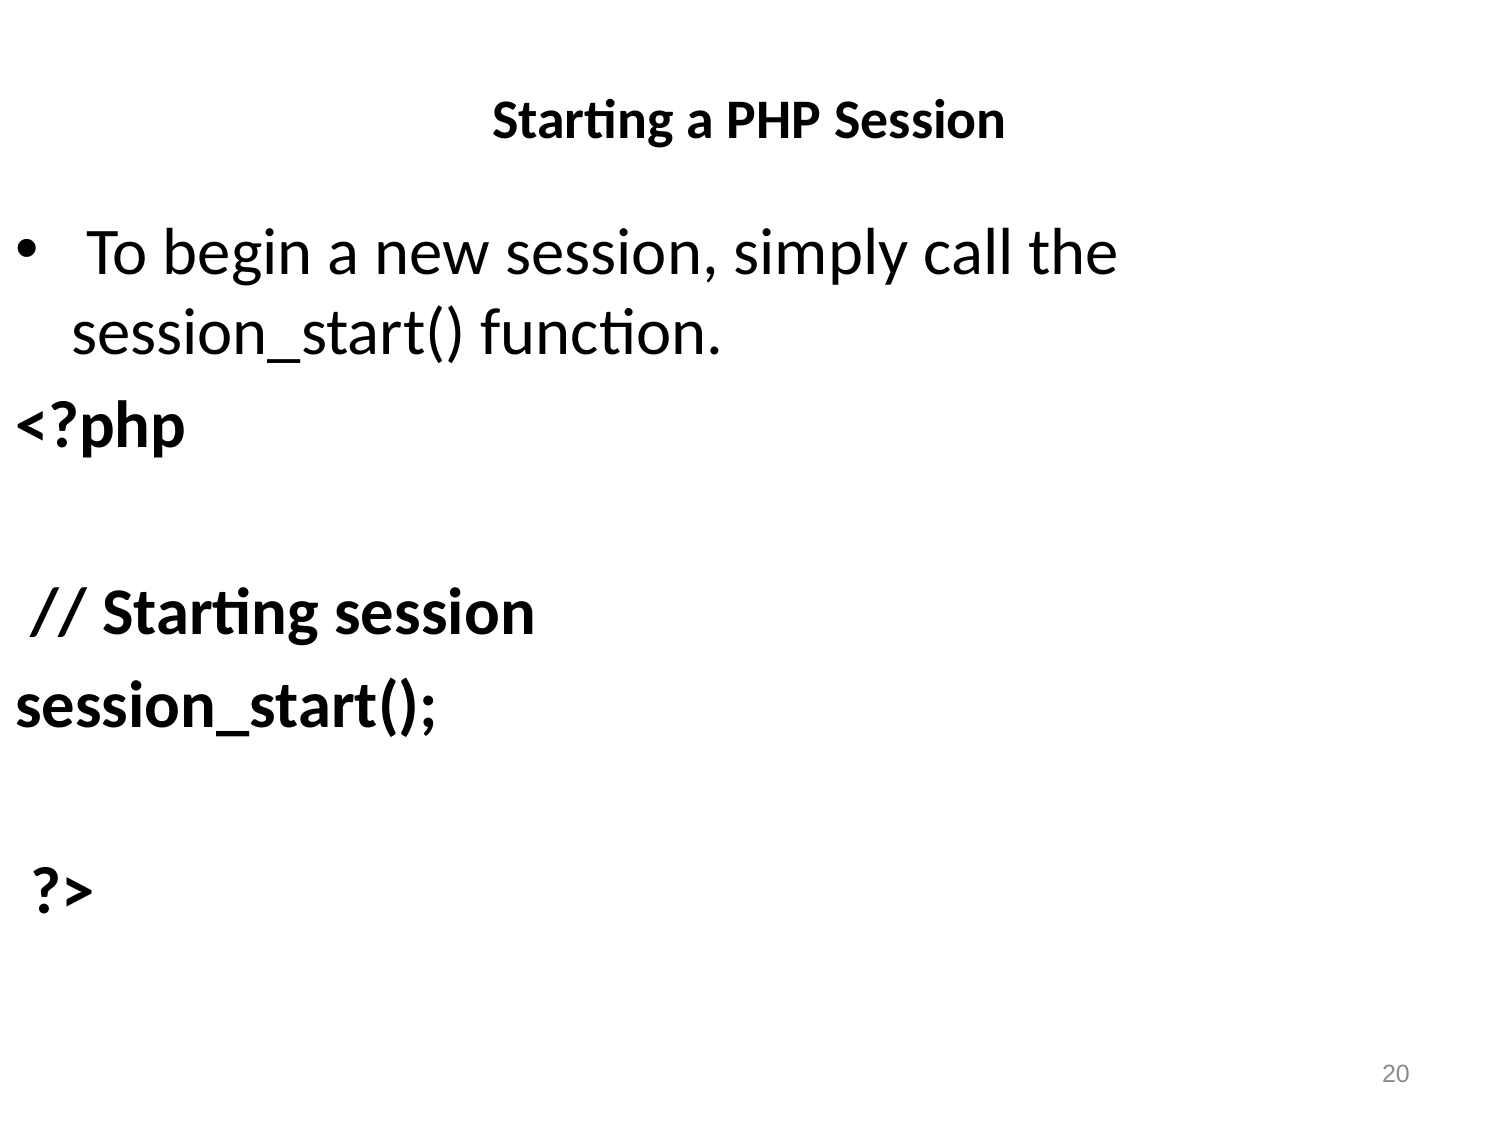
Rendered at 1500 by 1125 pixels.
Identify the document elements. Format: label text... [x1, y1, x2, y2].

title Starting a PHP Session [75, 75, 1425, 200]
list To begin a new session, simply call the session_start() function. <?php // Starting session session_start(); ?> [0, 200, 1500, 1125]
